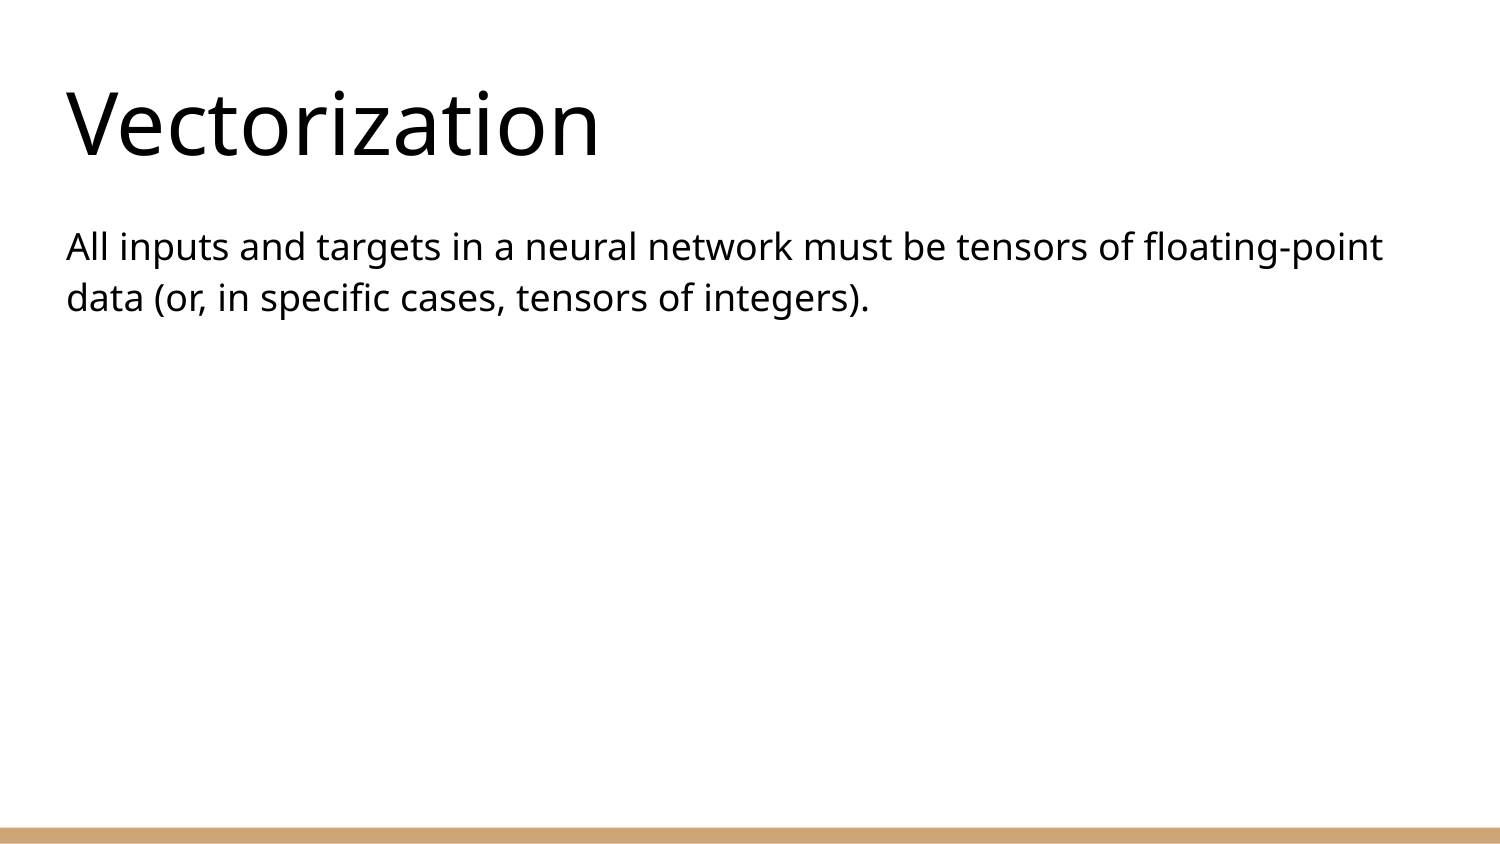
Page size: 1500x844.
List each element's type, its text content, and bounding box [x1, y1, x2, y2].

list All inputs and targets in a neural network must be tensors of floating-point data (or, in specific cases, tensors of integers). [51, 200, 1449, 752]
title Vectorization [51, 51, 1449, 189]
